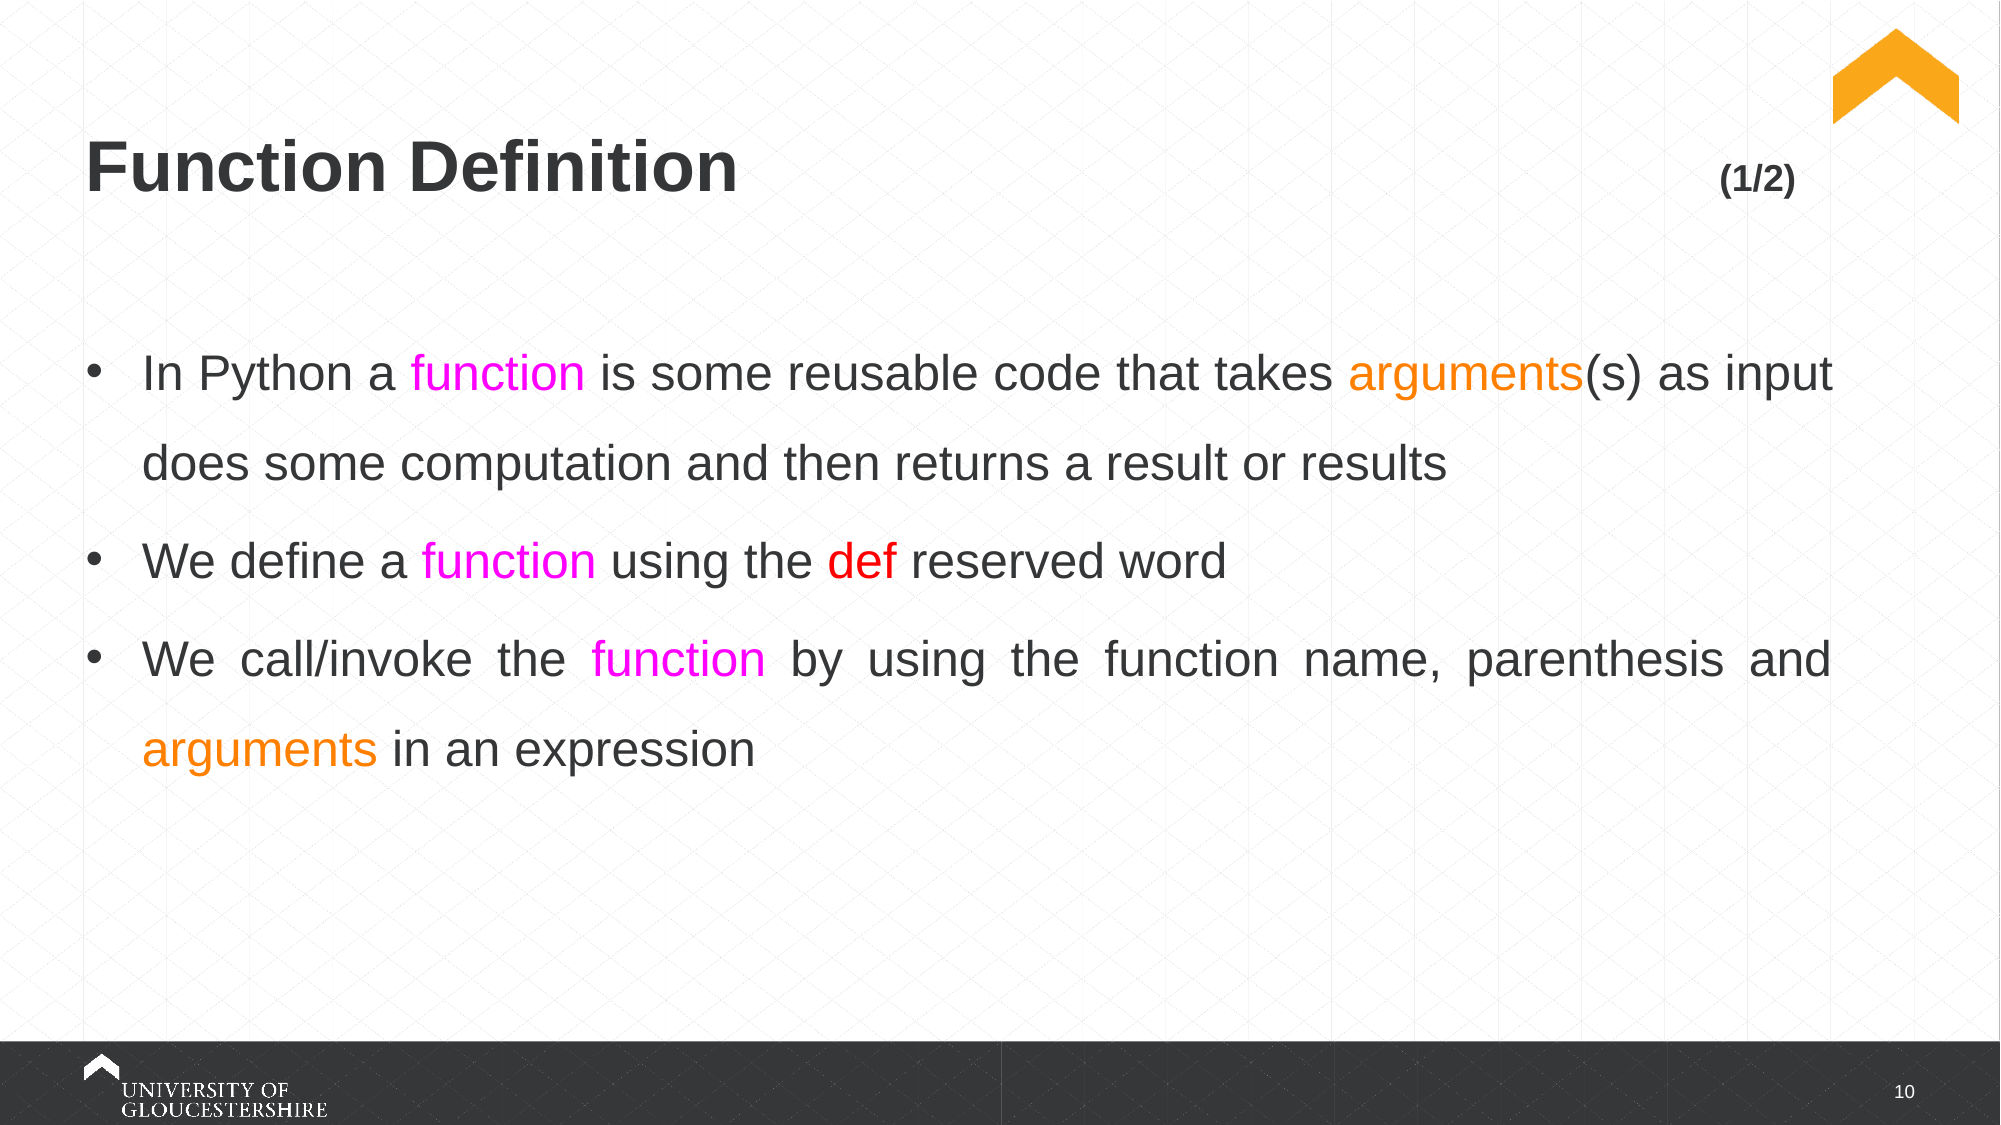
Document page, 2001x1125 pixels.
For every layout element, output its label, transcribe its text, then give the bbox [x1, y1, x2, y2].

title Function Definition (1/2) [85, 138, 1950, 257]
list In Python a function is some reusable code that takes arguments(s) as input does some computation and then returns a result or results We define a function using the def reserved word We call/invoke the function by using the function name, parenthesis and arguments in an expression [85, 256, 1834, 973]
picture [0, 1, 2001, 1125]
